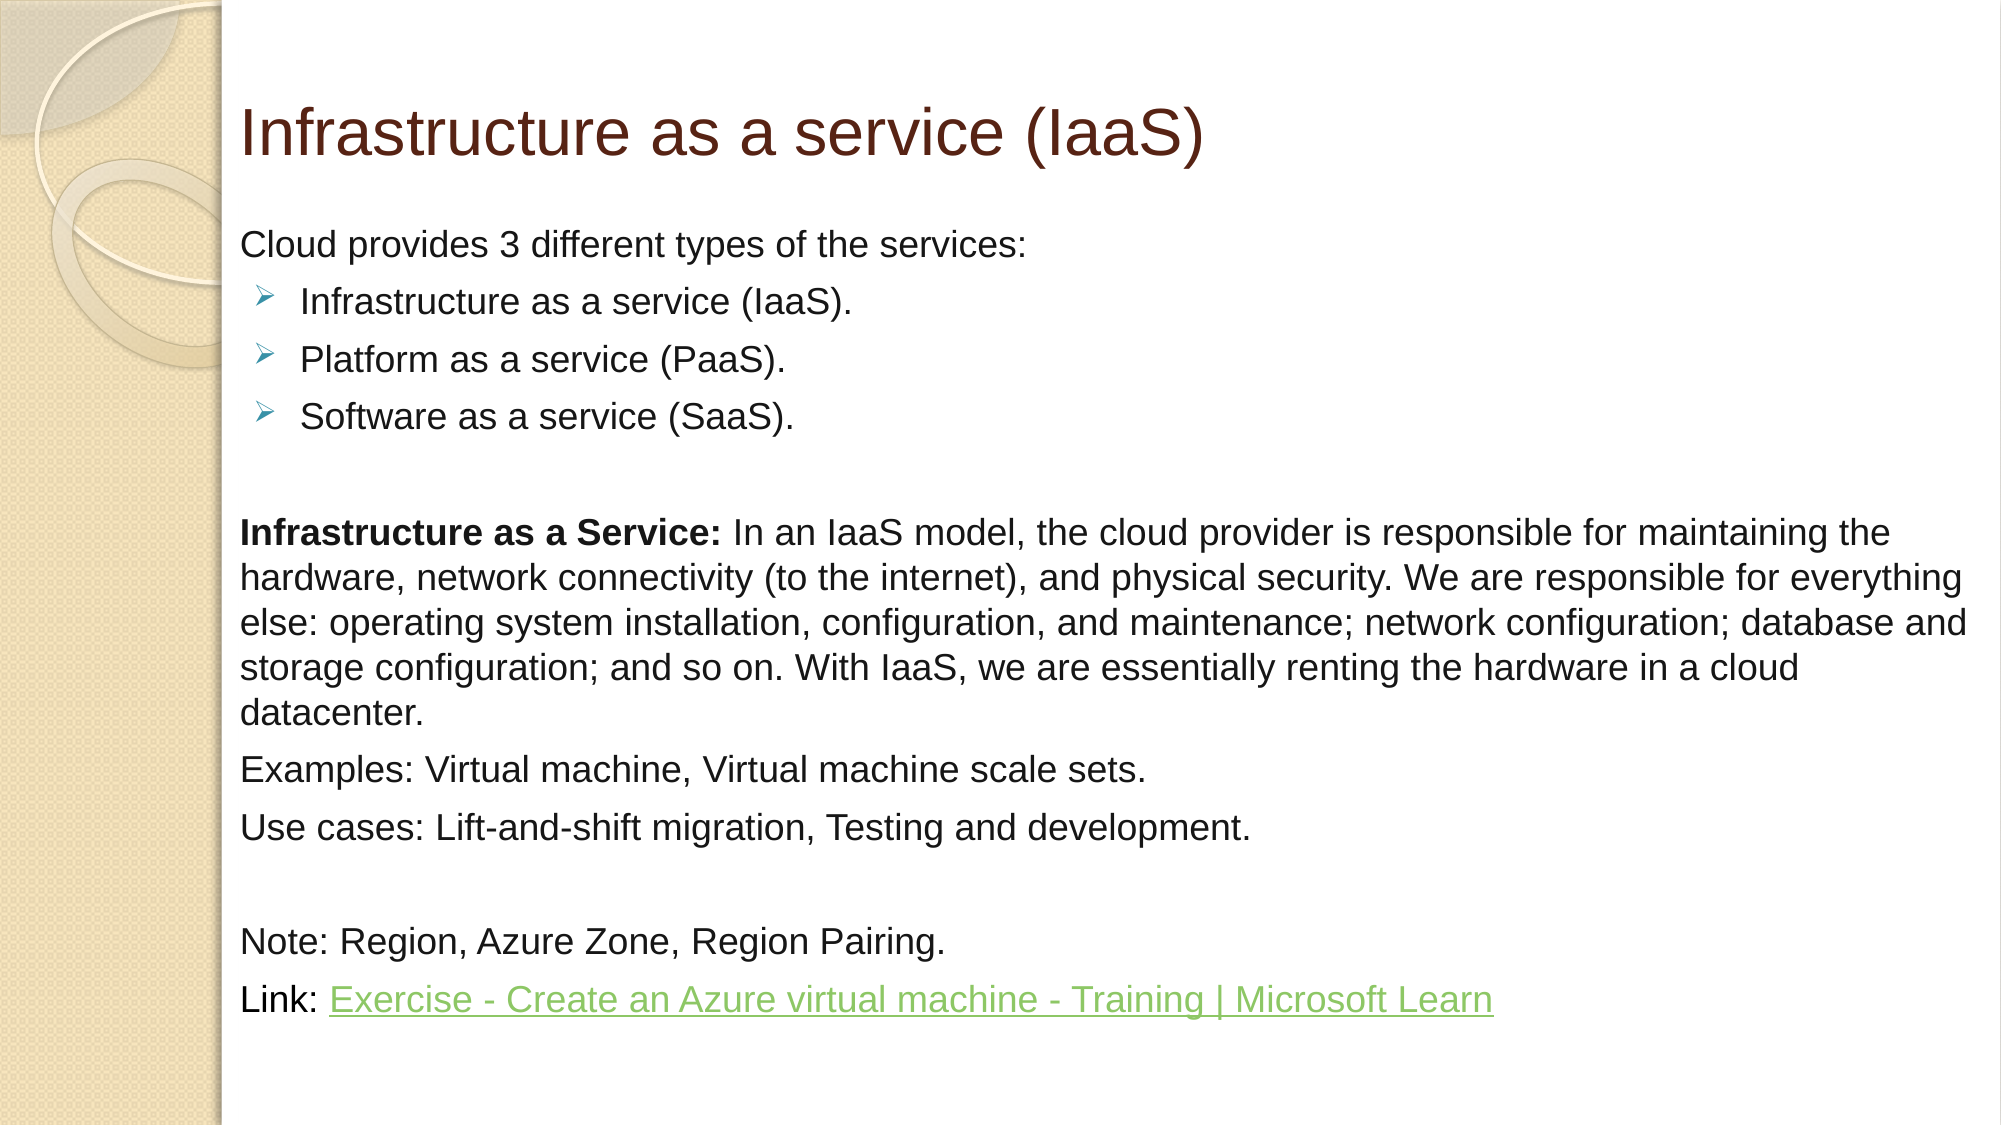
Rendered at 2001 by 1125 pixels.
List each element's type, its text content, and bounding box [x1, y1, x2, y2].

title Infrastructure as a service (IaaS) [225, 45, 1716, 212]
list Cloud provides 3 different types of the services: Infrastructure as a service (IaaS). Platform as a service (PaaS). Software as a service (SaaS). Infrastructure as a Service: In an IaaS model, the cloud provider is responsible for maintaining the hardware, network connectivity (to the internet), and physical security. We are responsible for everything else: operating system installation, configuration, and maintenance; network configuration; database and storage configuration; and so on. With IaaS, we are essentially renting the hardware in a cloud datacenter. Examples: Virtual machine, Virtual machine scale sets. Use cases: Lift-and-shift migration, Testing and development. Note: Region, Azure Zone, Region Pairing. Link: Exercise - Create an Azure virtual machine - Training | Microsoft Learn [225, 212, 1988, 1113]
